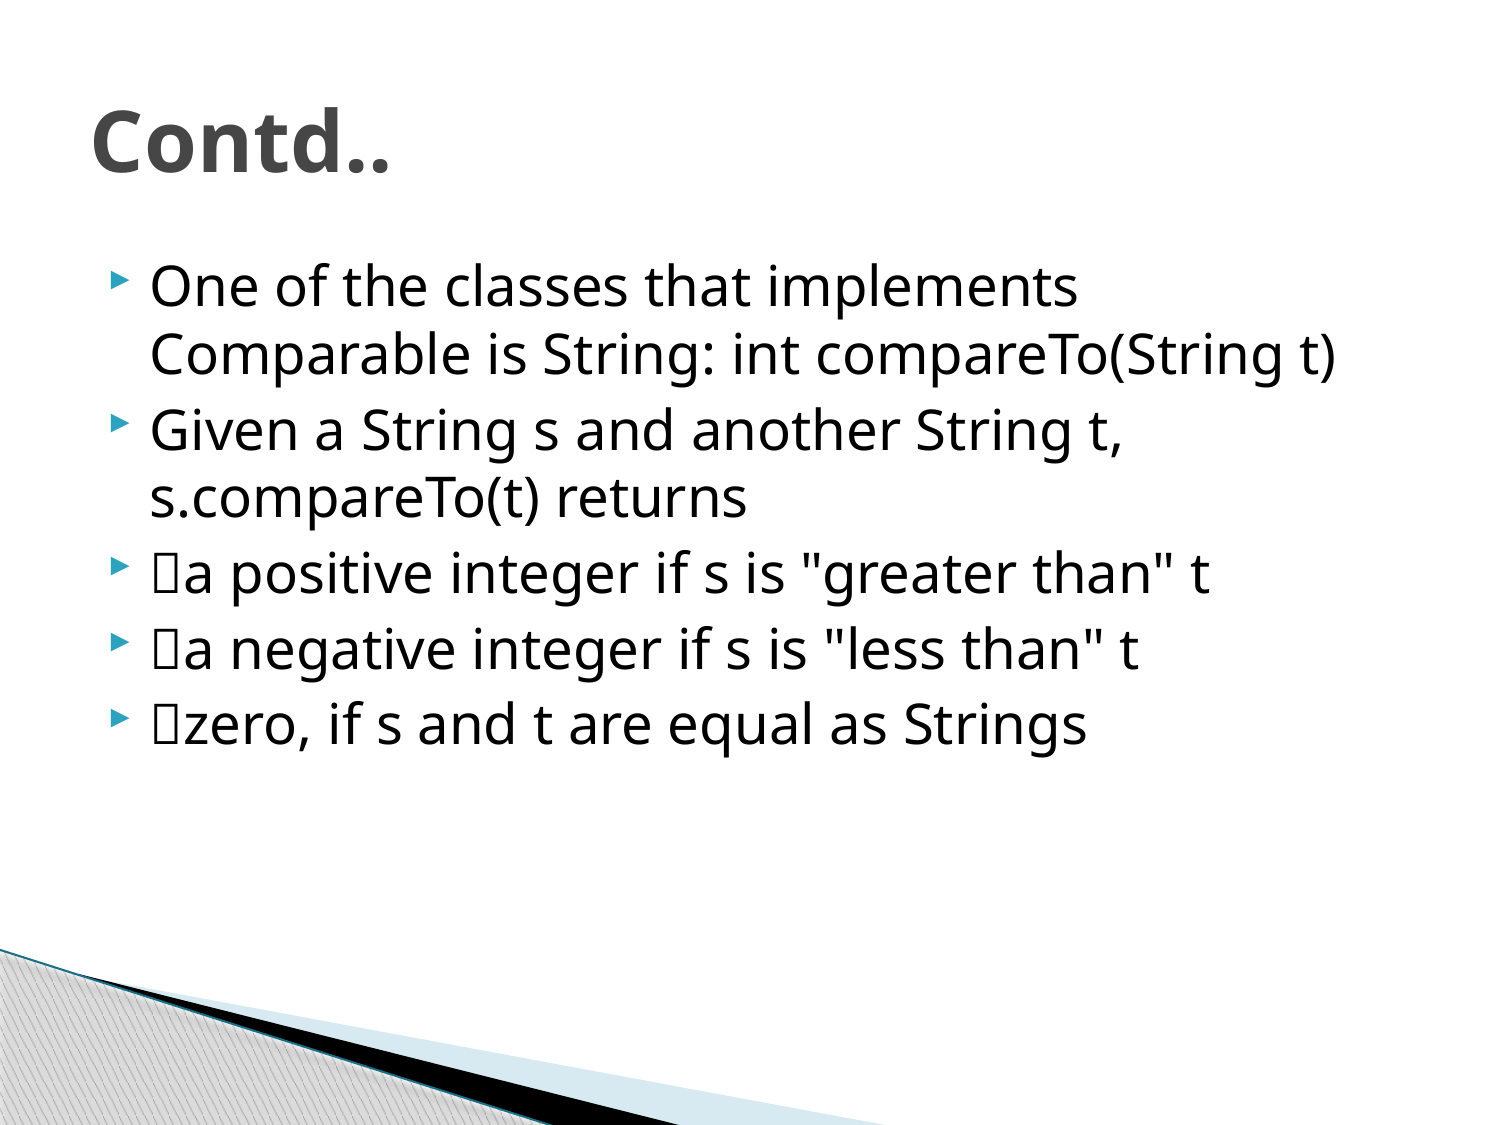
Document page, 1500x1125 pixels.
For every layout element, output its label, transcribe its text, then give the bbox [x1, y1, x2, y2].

list One of the classes that implements Comparable is String: int compareTo(String t) Given a String s and another String t, s.compareTo(t) returns a positive integer if s is "greater than" t a negative integer if s is "less than" t zero, if s and t are equal as Strings [75, 243, 1425, 986]
title Contd.. [75, 45, 1425, 233]
